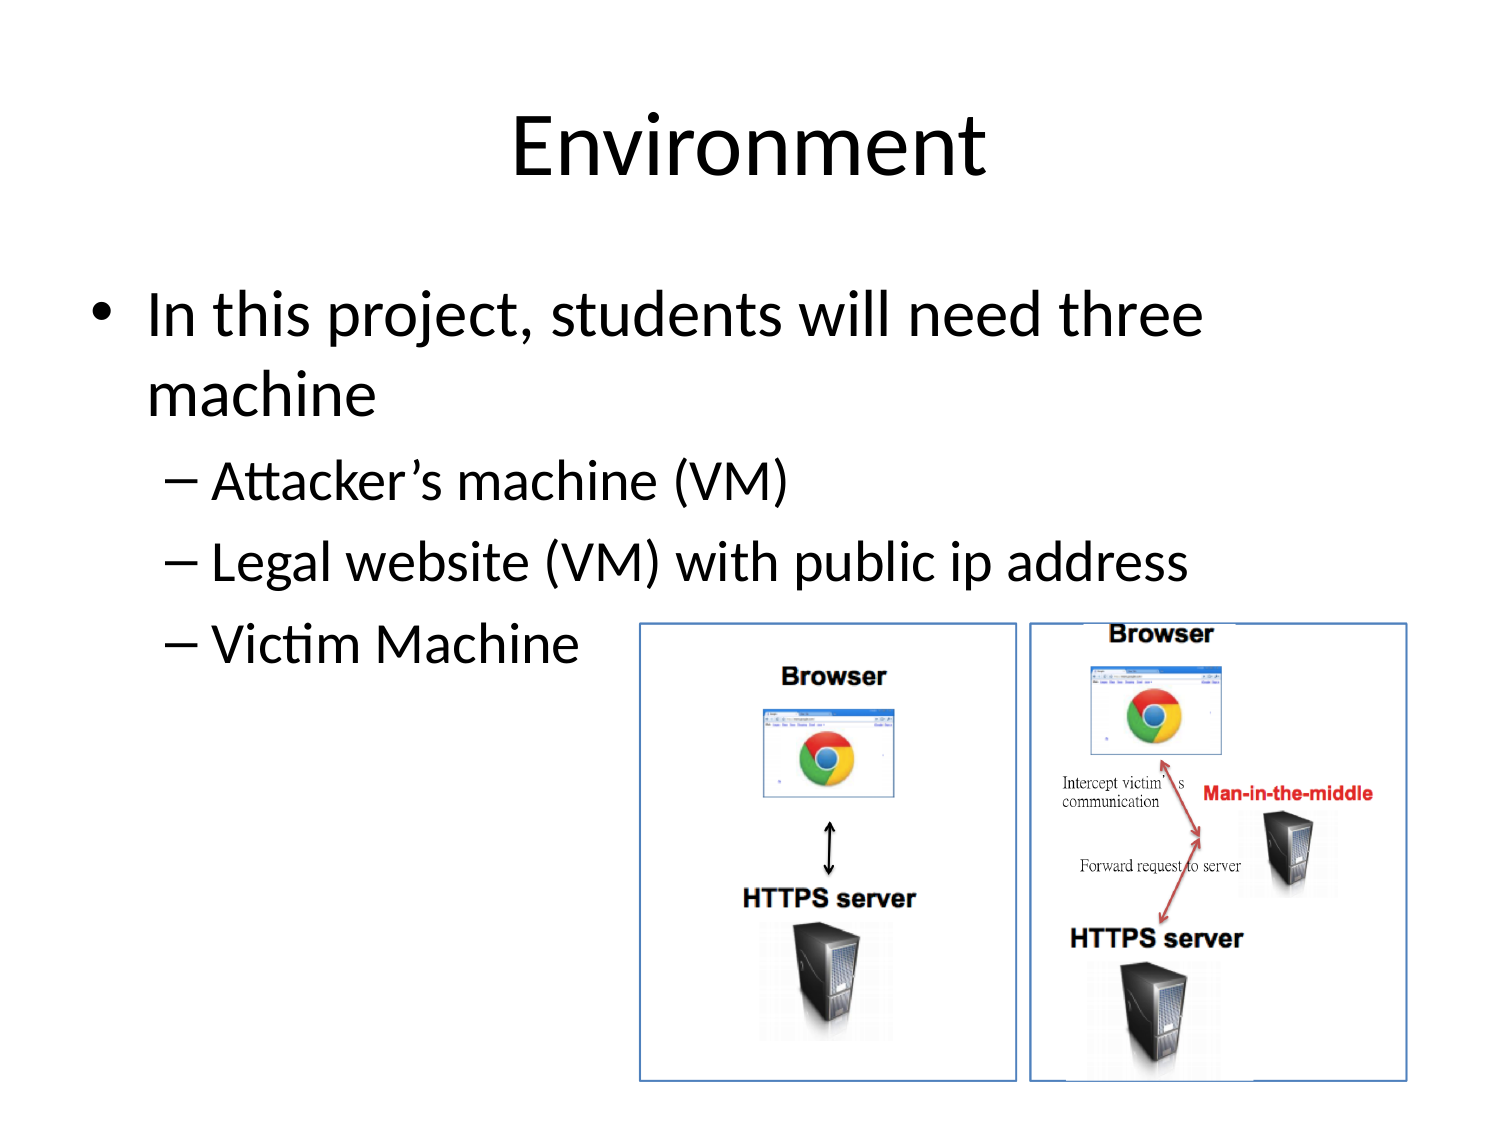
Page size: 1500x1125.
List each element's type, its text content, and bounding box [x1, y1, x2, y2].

picture [638, 621, 1408, 1083]
title Environment [75, 45, 1425, 233]
list In this project, students will need three machine Attacker’s machine (VM) Legal website (VM) with public ip address Victim Machine [75, 262, 1425, 1005]
